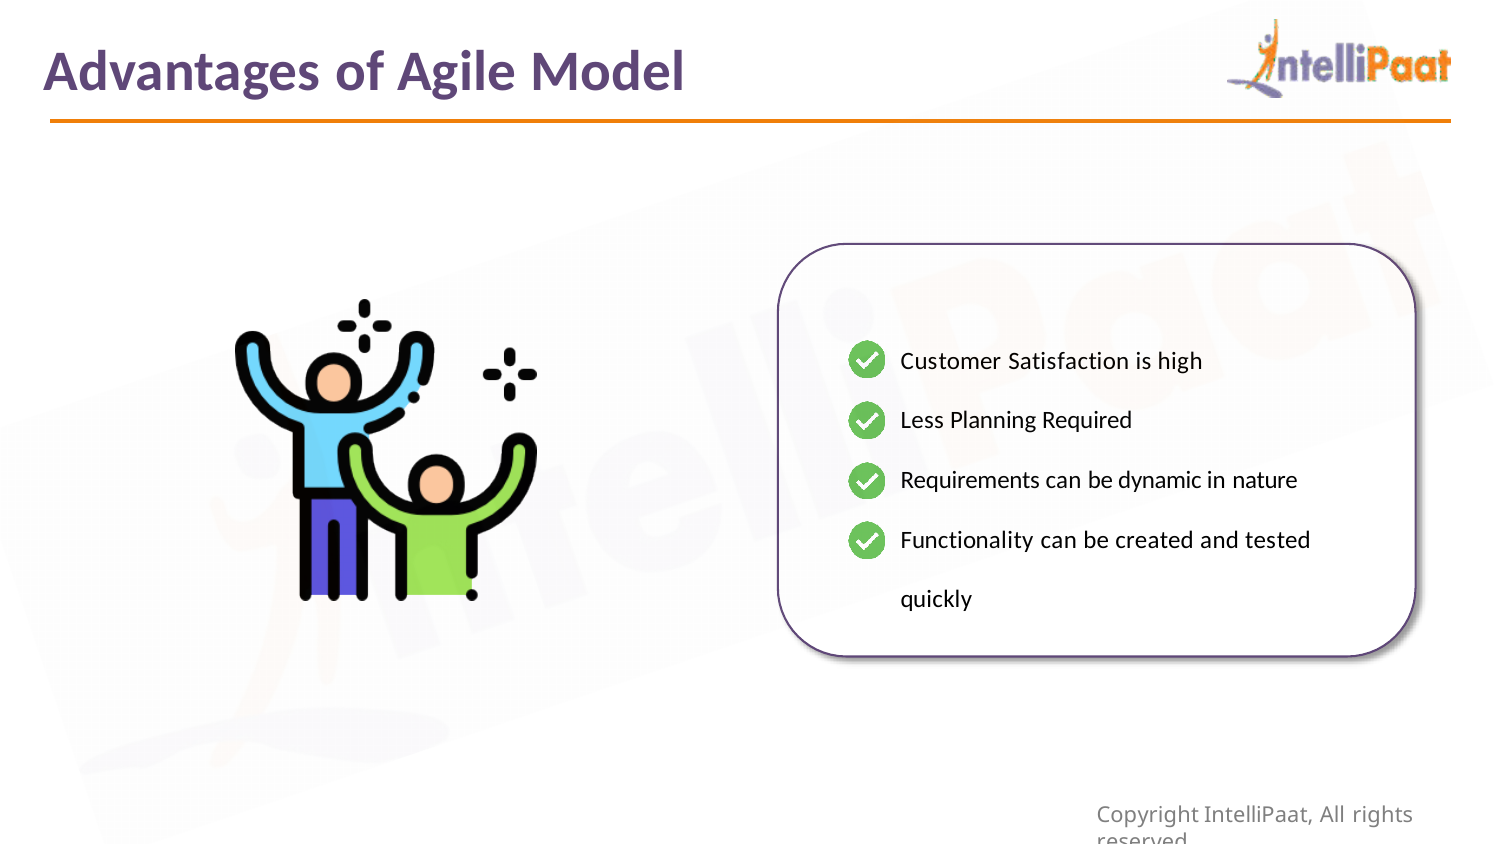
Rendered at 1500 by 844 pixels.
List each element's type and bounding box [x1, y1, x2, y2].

text_box [0, 0, 1494, 844]
